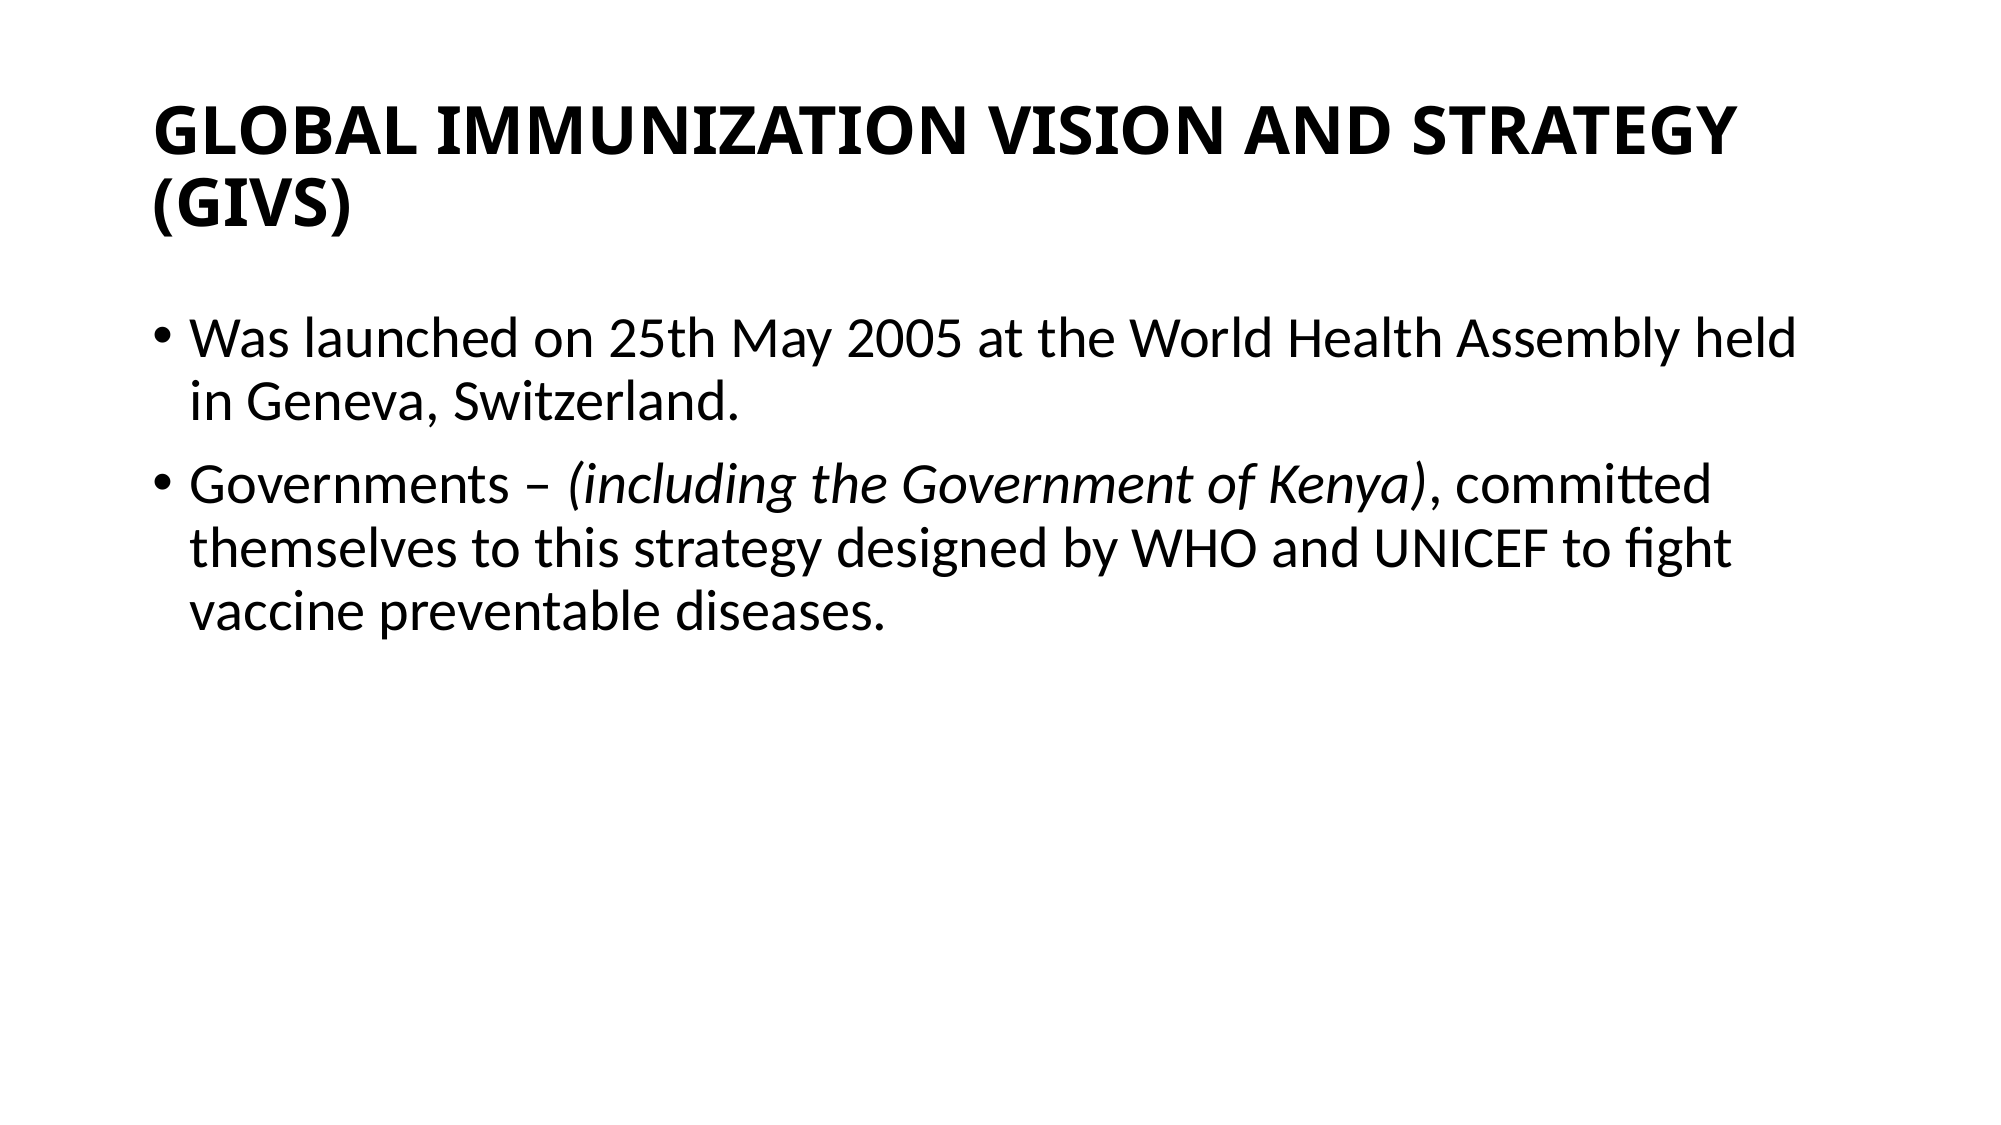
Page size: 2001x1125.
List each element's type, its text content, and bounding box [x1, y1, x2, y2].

title GLOBAL IMMUNIZATION VISION AND STRATEGY (GIVS) [137, 59, 1863, 278]
list Was launched on 25th May 2005 at the World Health Assembly held in Geneva, Switzerland. Governments – (including the Government of Kenya), committed themselves to this strategy designed by WHO and UNICEF to fight vaccine preventable diseases. [137, 299, 1863, 1014]
